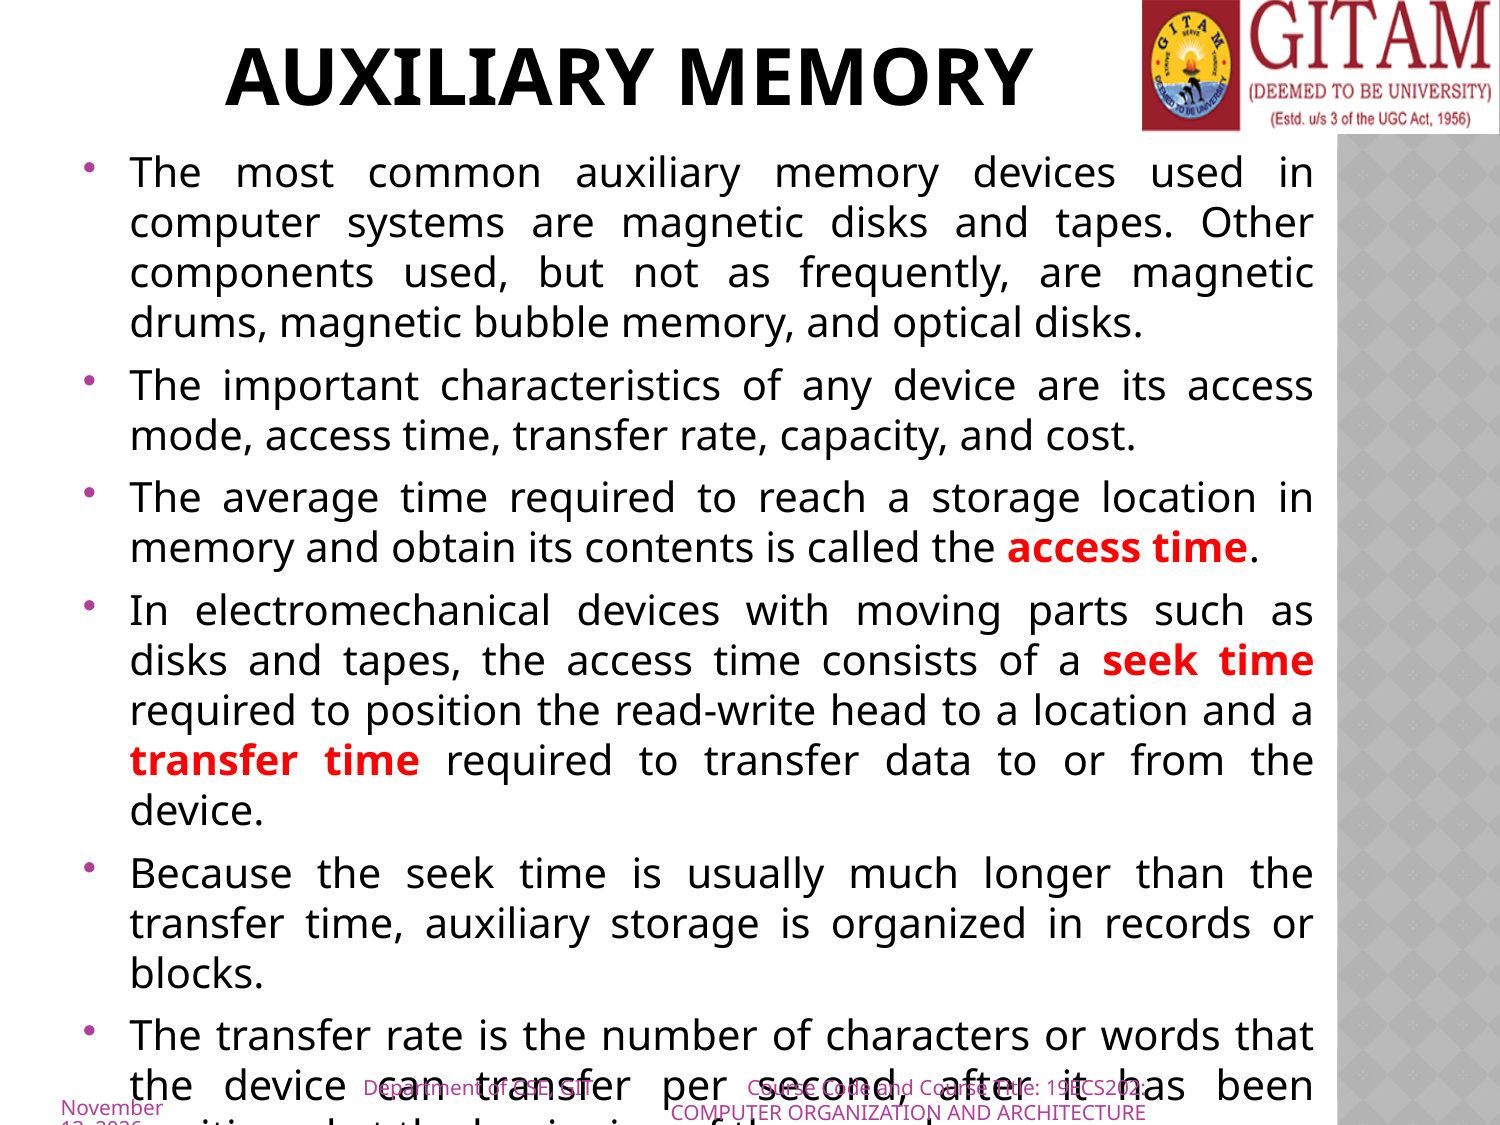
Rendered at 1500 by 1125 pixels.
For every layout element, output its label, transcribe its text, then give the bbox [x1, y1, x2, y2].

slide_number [45, 1063, 194, 1123]
title Auxiliary Memory [45, 11, 1136, 122]
picture [1142, 0, 1500, 134]
footer Department of CSE, GIT Course Code and Course Title: 19ECS202: COMPUTER ORGANIZATION AND ARCHITECTURE [238, 1067, 1161, 1125]
list The most common auxiliary memory devices used in computer systems are magnetic disks and tapes. Other components used, but not as frequently, are magnetic drums, magnetic bubble memory, and optical disks. The important characteristics of any device are its access mode, access time, transfer rate, capacity, and cost. The average time required to reach a storage location in memory and obtain its contents is called the access time. In electromechanical devices with moving parts such as disks and tapes, the access time consists of a seek time required to position the read-write head to a location and a transfer time required to transfer data to or from the device. Because the seek time is usually much longer than the transfer time, auxiliary storage is organized in records or blocks. The transfer rate is the number of characters or words that the device can transfer per second, after it has been positioned at the beginning of the record. [69, 138, 1330, 1045]
